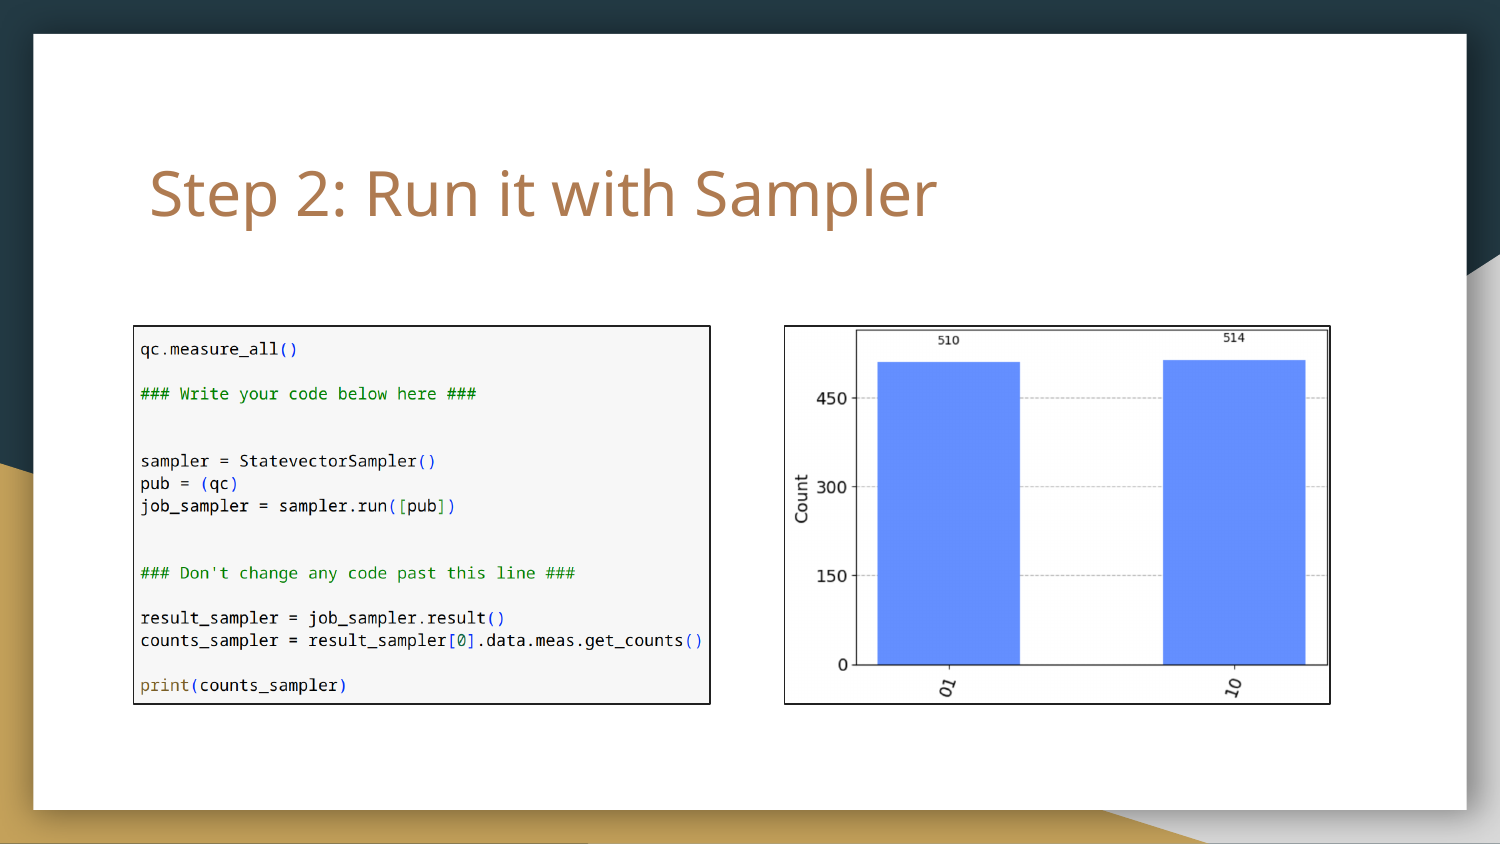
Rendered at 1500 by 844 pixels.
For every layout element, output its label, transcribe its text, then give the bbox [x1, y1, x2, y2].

picture [134, 326, 710, 704]
title Step 2: Run it with Sampler [134, 138, 1366, 296]
picture [784, 326, 1330, 704]
